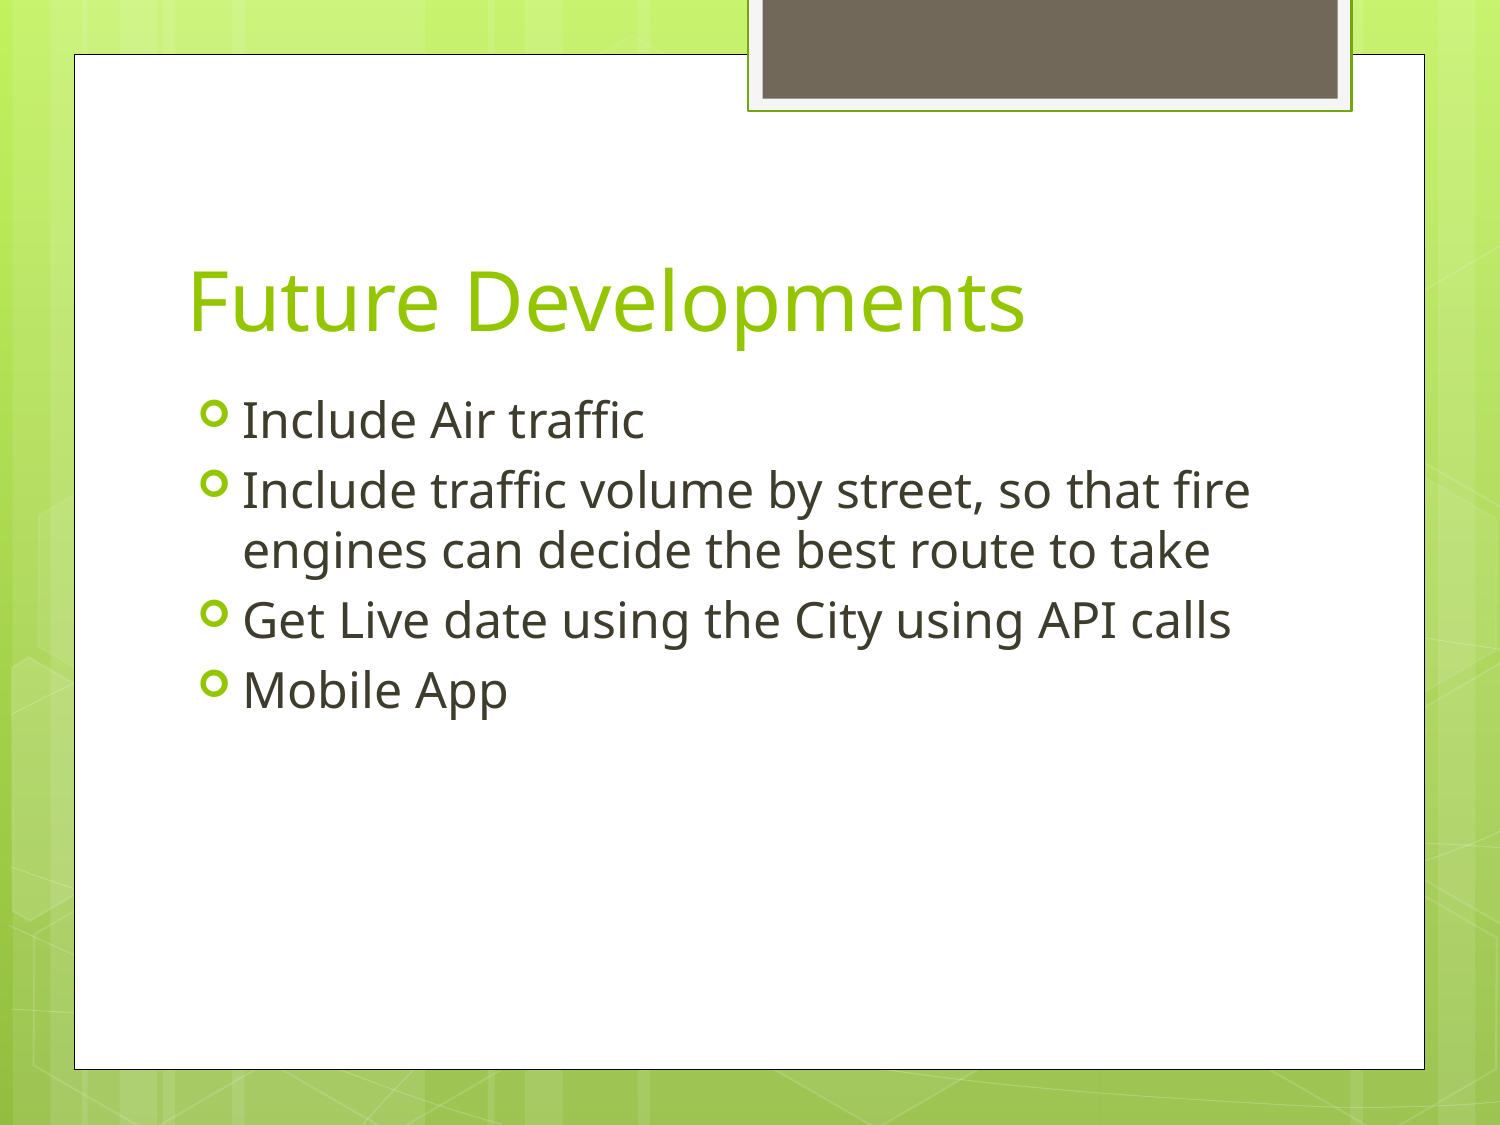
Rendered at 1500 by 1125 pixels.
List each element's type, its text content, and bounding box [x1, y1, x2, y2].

list Include Air traffic Include traffic volume by street, so that fire engines can decide the best route to take Get Live date using the City using API calls Mobile App [171, 381, 1283, 957]
title Future Developments [171, 168, 1324, 357]
